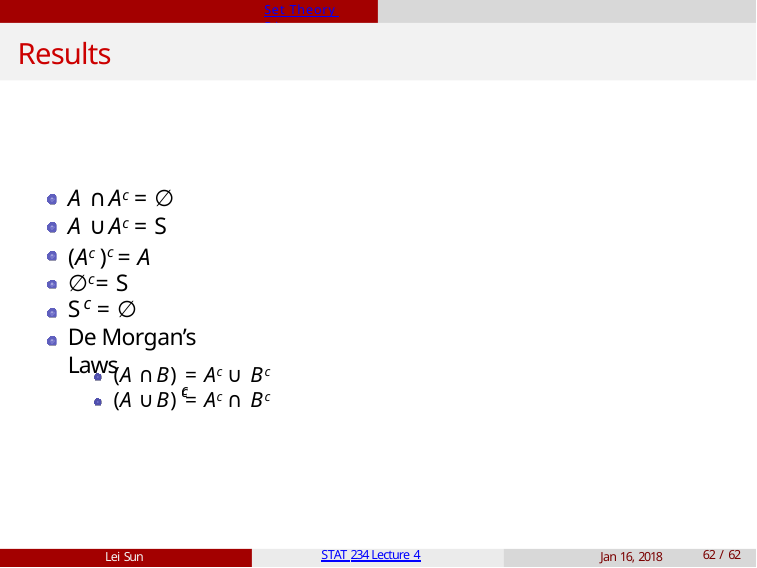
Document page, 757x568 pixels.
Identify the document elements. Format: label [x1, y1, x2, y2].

title [15, 35, 741, 131]
text_box [45, 306, 57, 318]
text_box [45, 278, 57, 289]
text_box [45, 221, 57, 233]
text_box [45, 334, 57, 346]
text_box [0, 0, 756, 81]
text_box [0, 548, 756, 567]
slide_number [698, 549, 747, 568]
slide_number [319, 549, 437, 568]
text_box [65, 181, 289, 412]
text_box [45, 193, 57, 205]
footer [598, 549, 675, 568]
text_box [45, 250, 57, 261]
